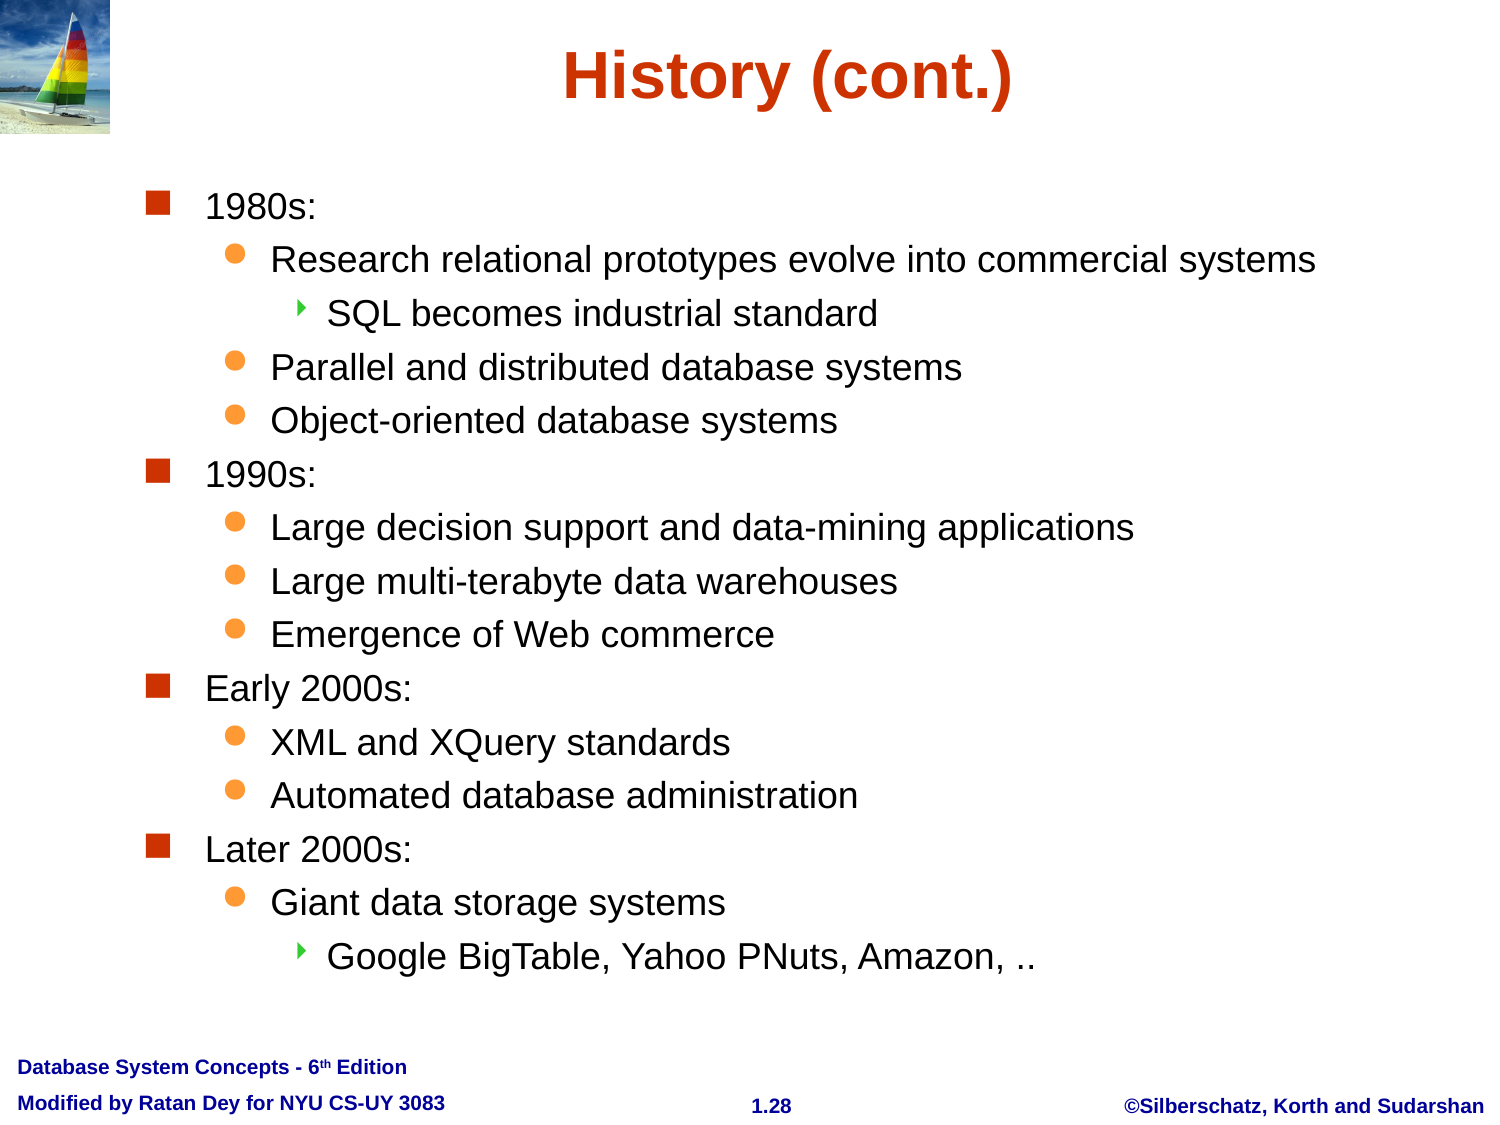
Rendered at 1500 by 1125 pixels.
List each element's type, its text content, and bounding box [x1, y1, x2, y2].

picture [0, 0, 110, 134]
title History (cont.) [125, 18, 1452, 120]
list 1980s: Research relational prototypes evolve into commercial systems SQL becomes industrial standard Parallel and distributed database systems Object-oriented database systems 1990s: Large decision support and data-mining applications Large multi-terabyte data warehouses Emergence of Web commerce Early 2000s: XML and XQuery standards Automated database administration Later 2000s: Giant data storage systems Google BigTable, Yahoo PNuts, Amazon, .. [133, 179, 1391, 1037]
